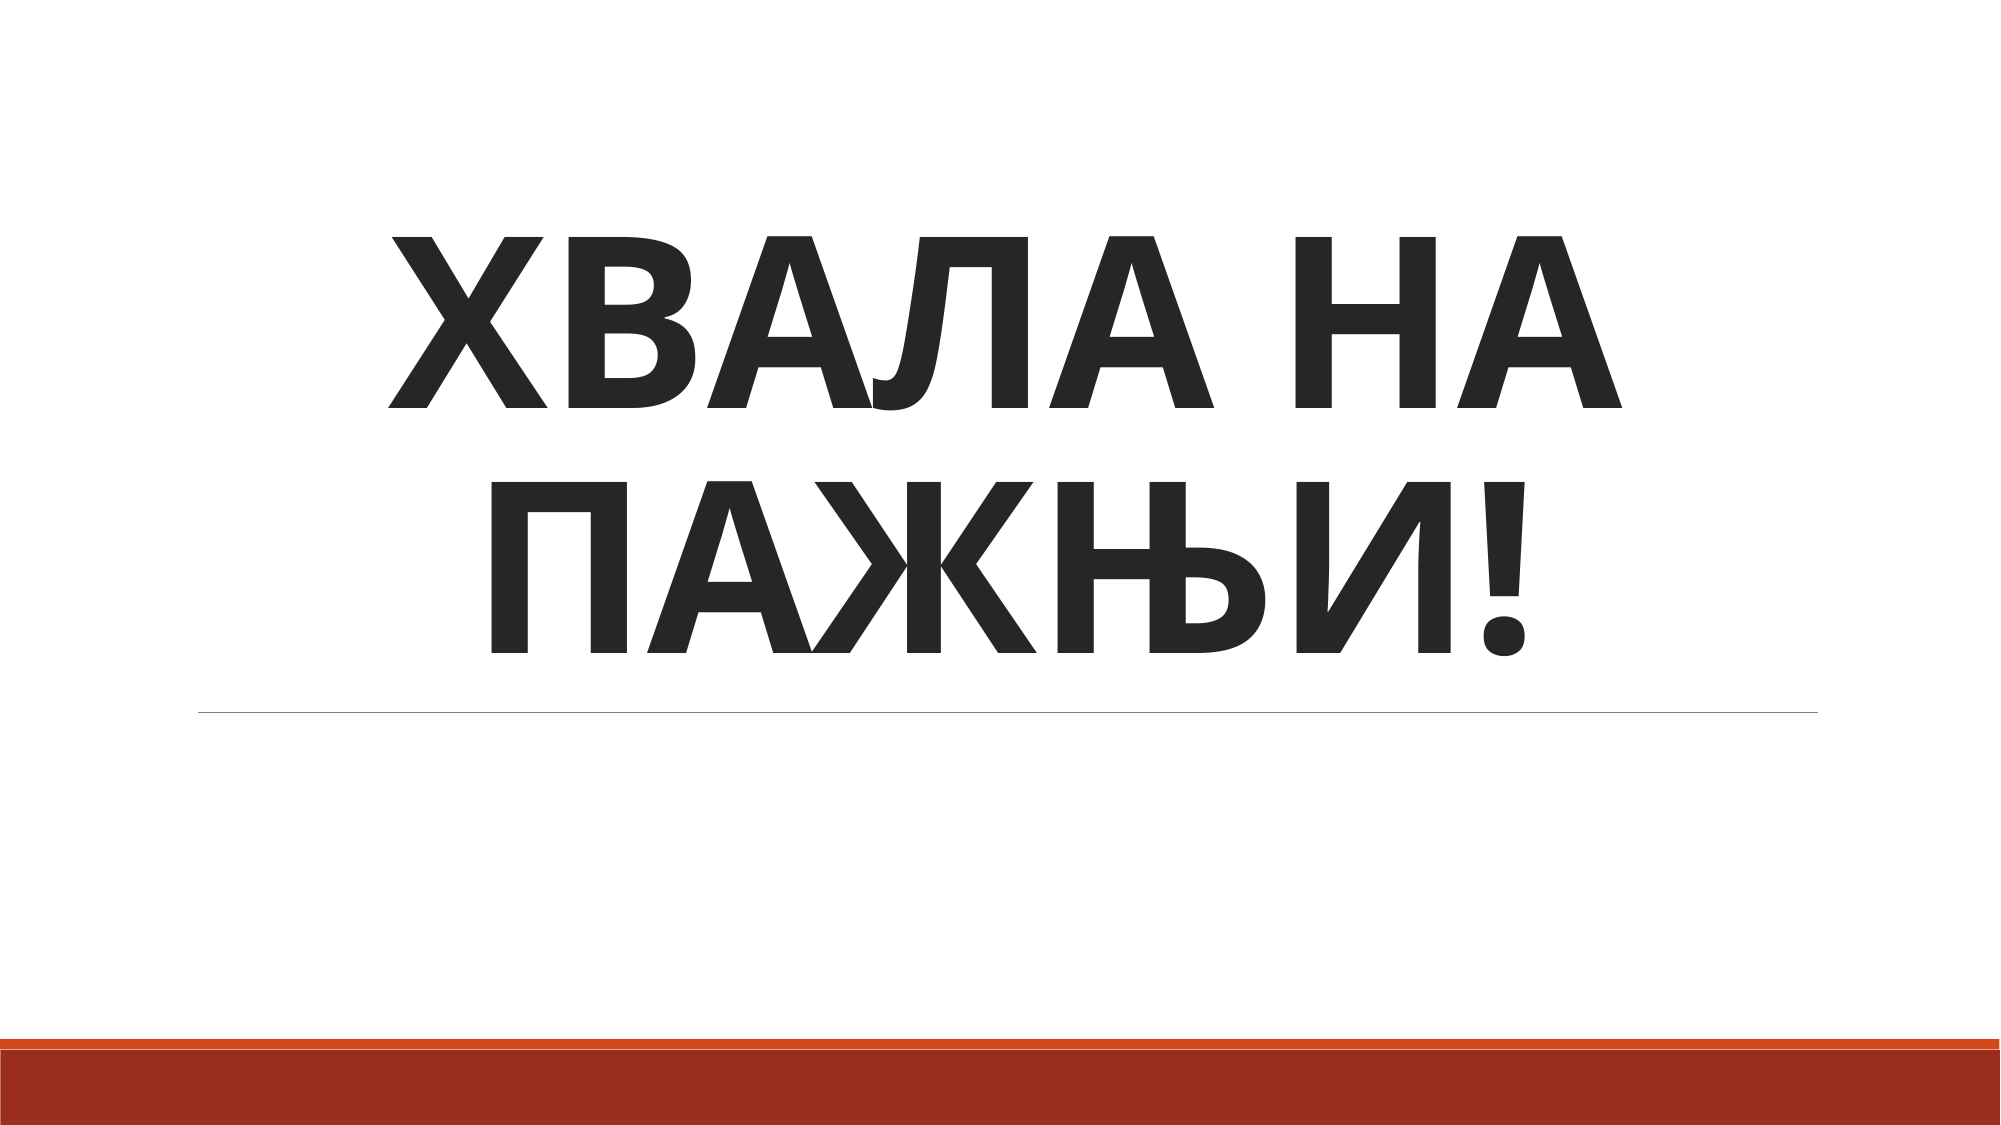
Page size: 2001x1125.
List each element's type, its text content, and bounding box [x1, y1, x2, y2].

title Хвала на пажњи! [180, 424, 1830, 710]
